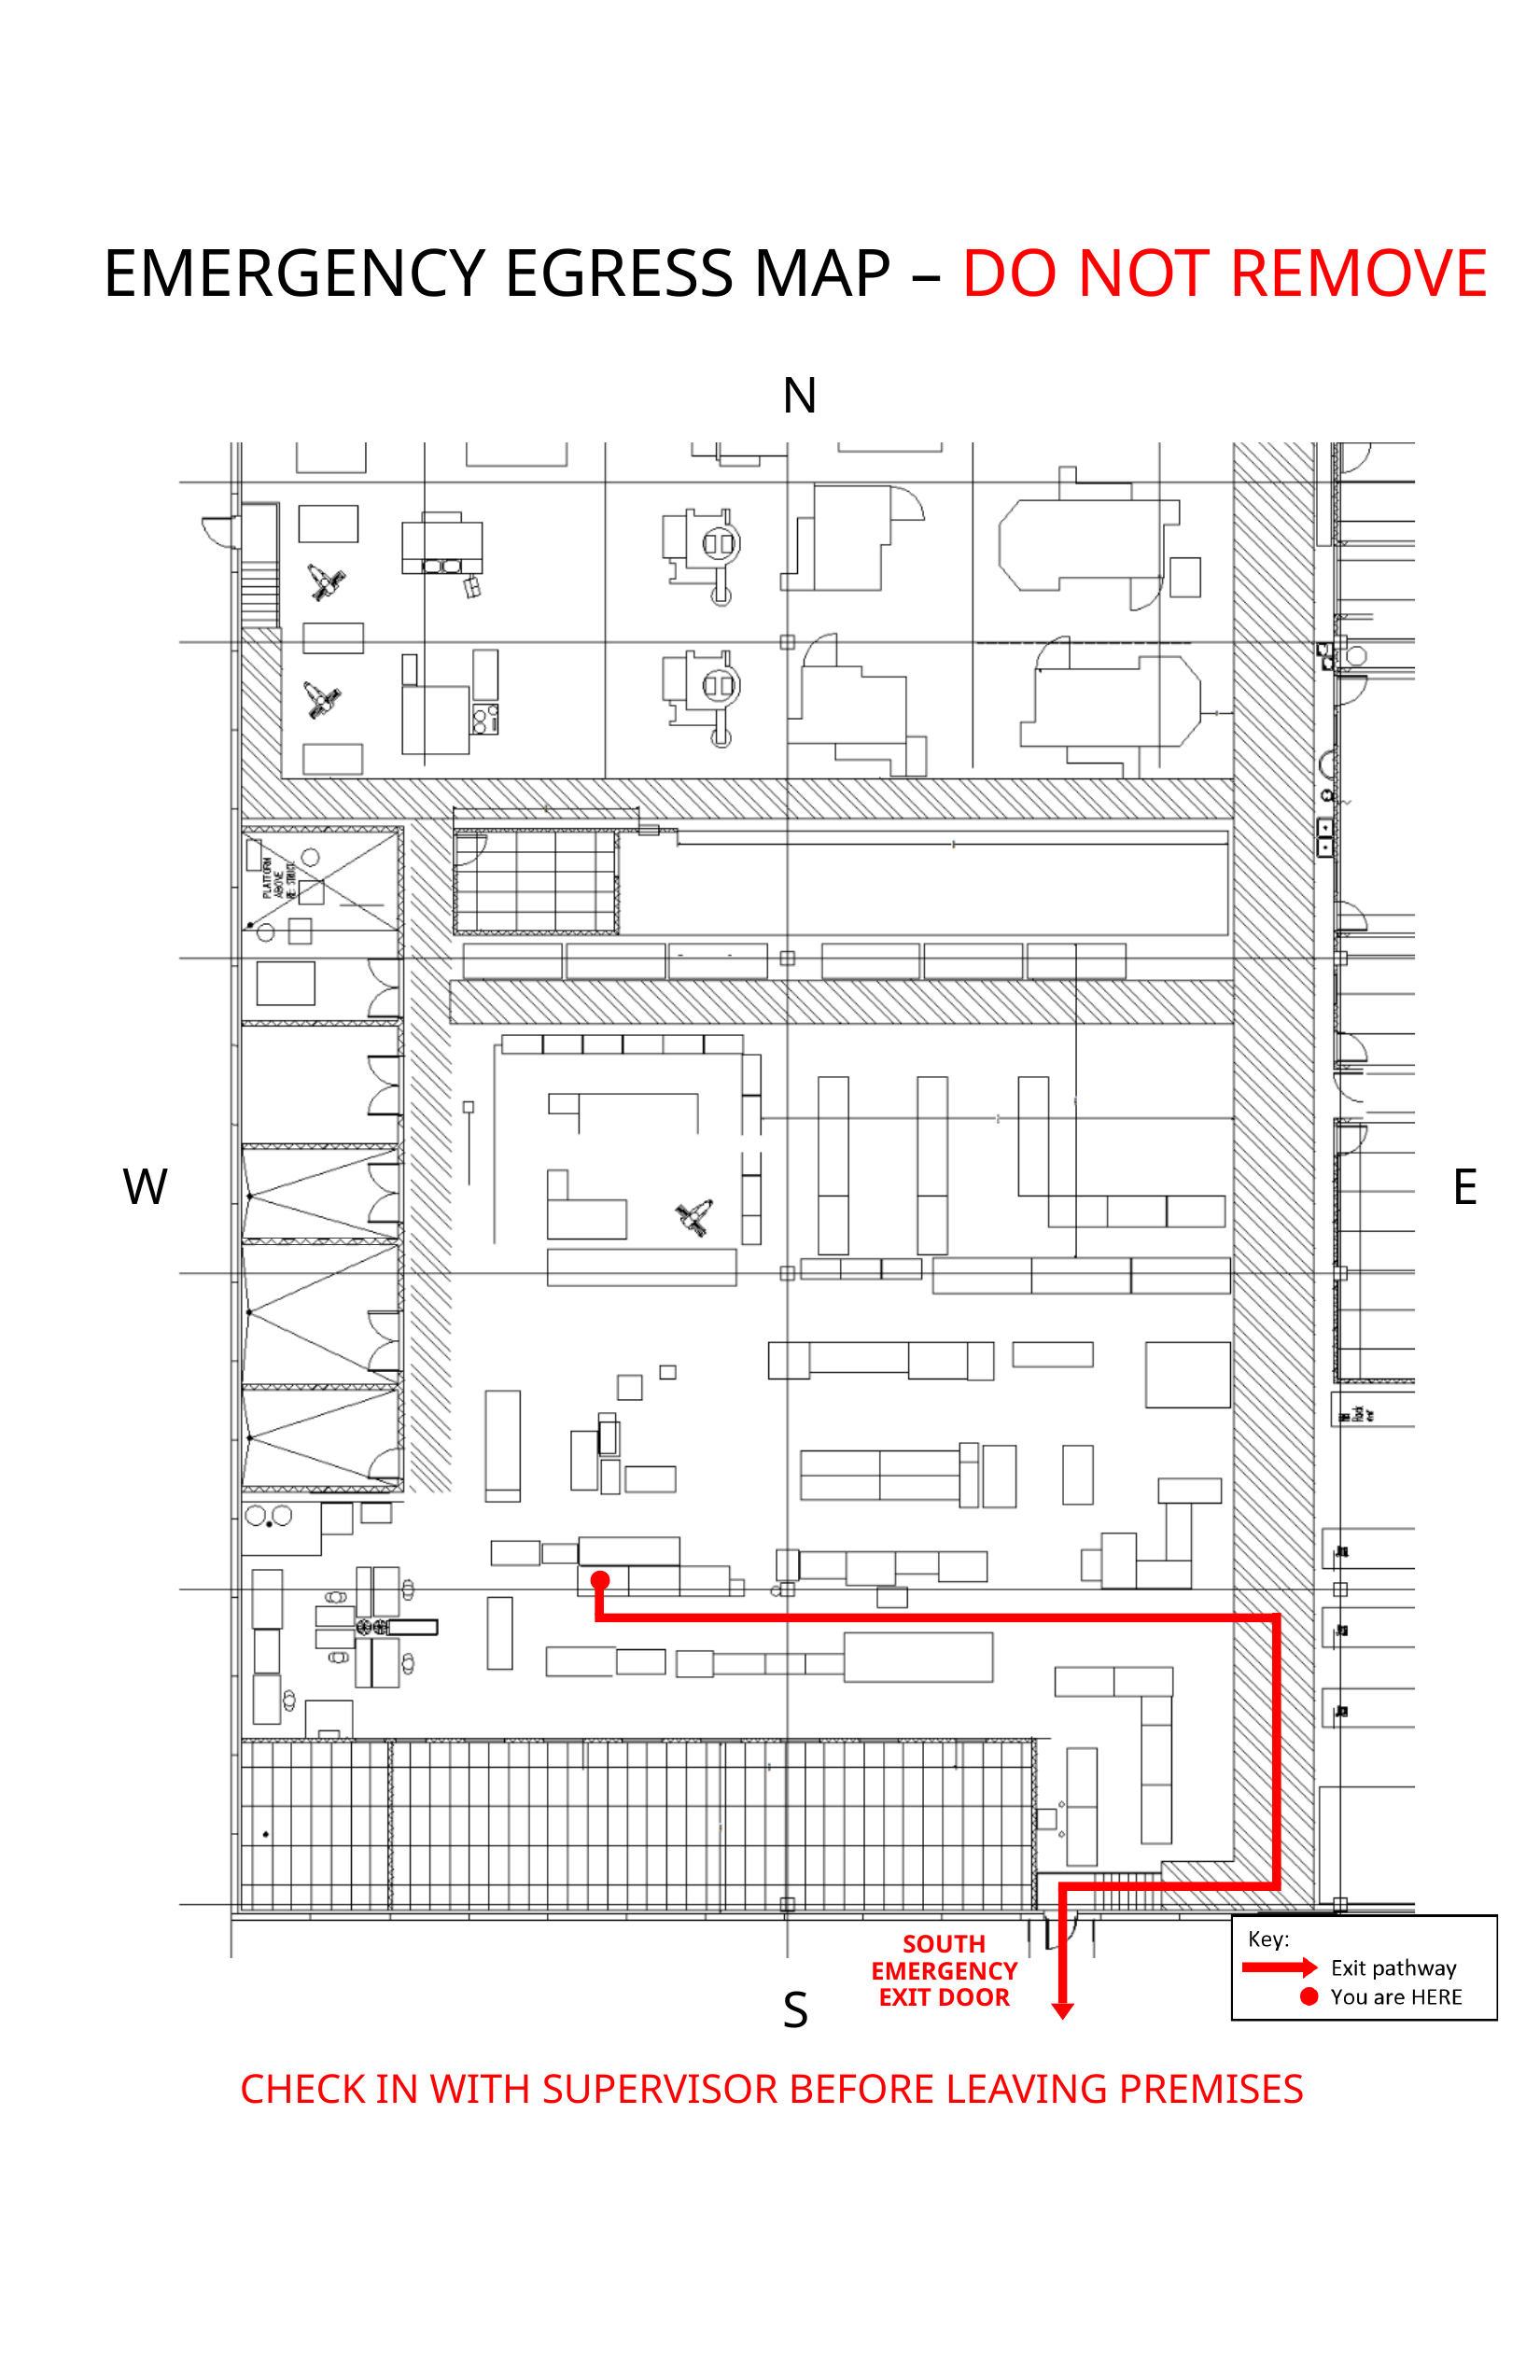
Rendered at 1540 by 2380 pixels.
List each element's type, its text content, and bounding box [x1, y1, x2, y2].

picture [1075, 1819, 1499, 2022]
text_box CHECK IN WITH SUPERVISOR BEFORE LEAVING PREMISES [15, 2035, 1530, 2147]
text_box EMERGENCY EGRESS MAP – DO NOT REMOVE [38, 209, 1540, 320]
text_box [1057, 1881, 1282, 1892]
text_box [1271, 1819, 1282, 1886]
text_box N [763, 351, 830, 443]
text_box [38, 581, 1540, 1819]
picture [180, 1819, 1271, 1958]
text_box SOUTH EMERGENCY EXIT DOOR [853, 1916, 1036, 2027]
picture [180, 442, 1416, 581]
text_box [1050, 1884, 1075, 2021]
text_box S [763, 1967, 830, 2056]
